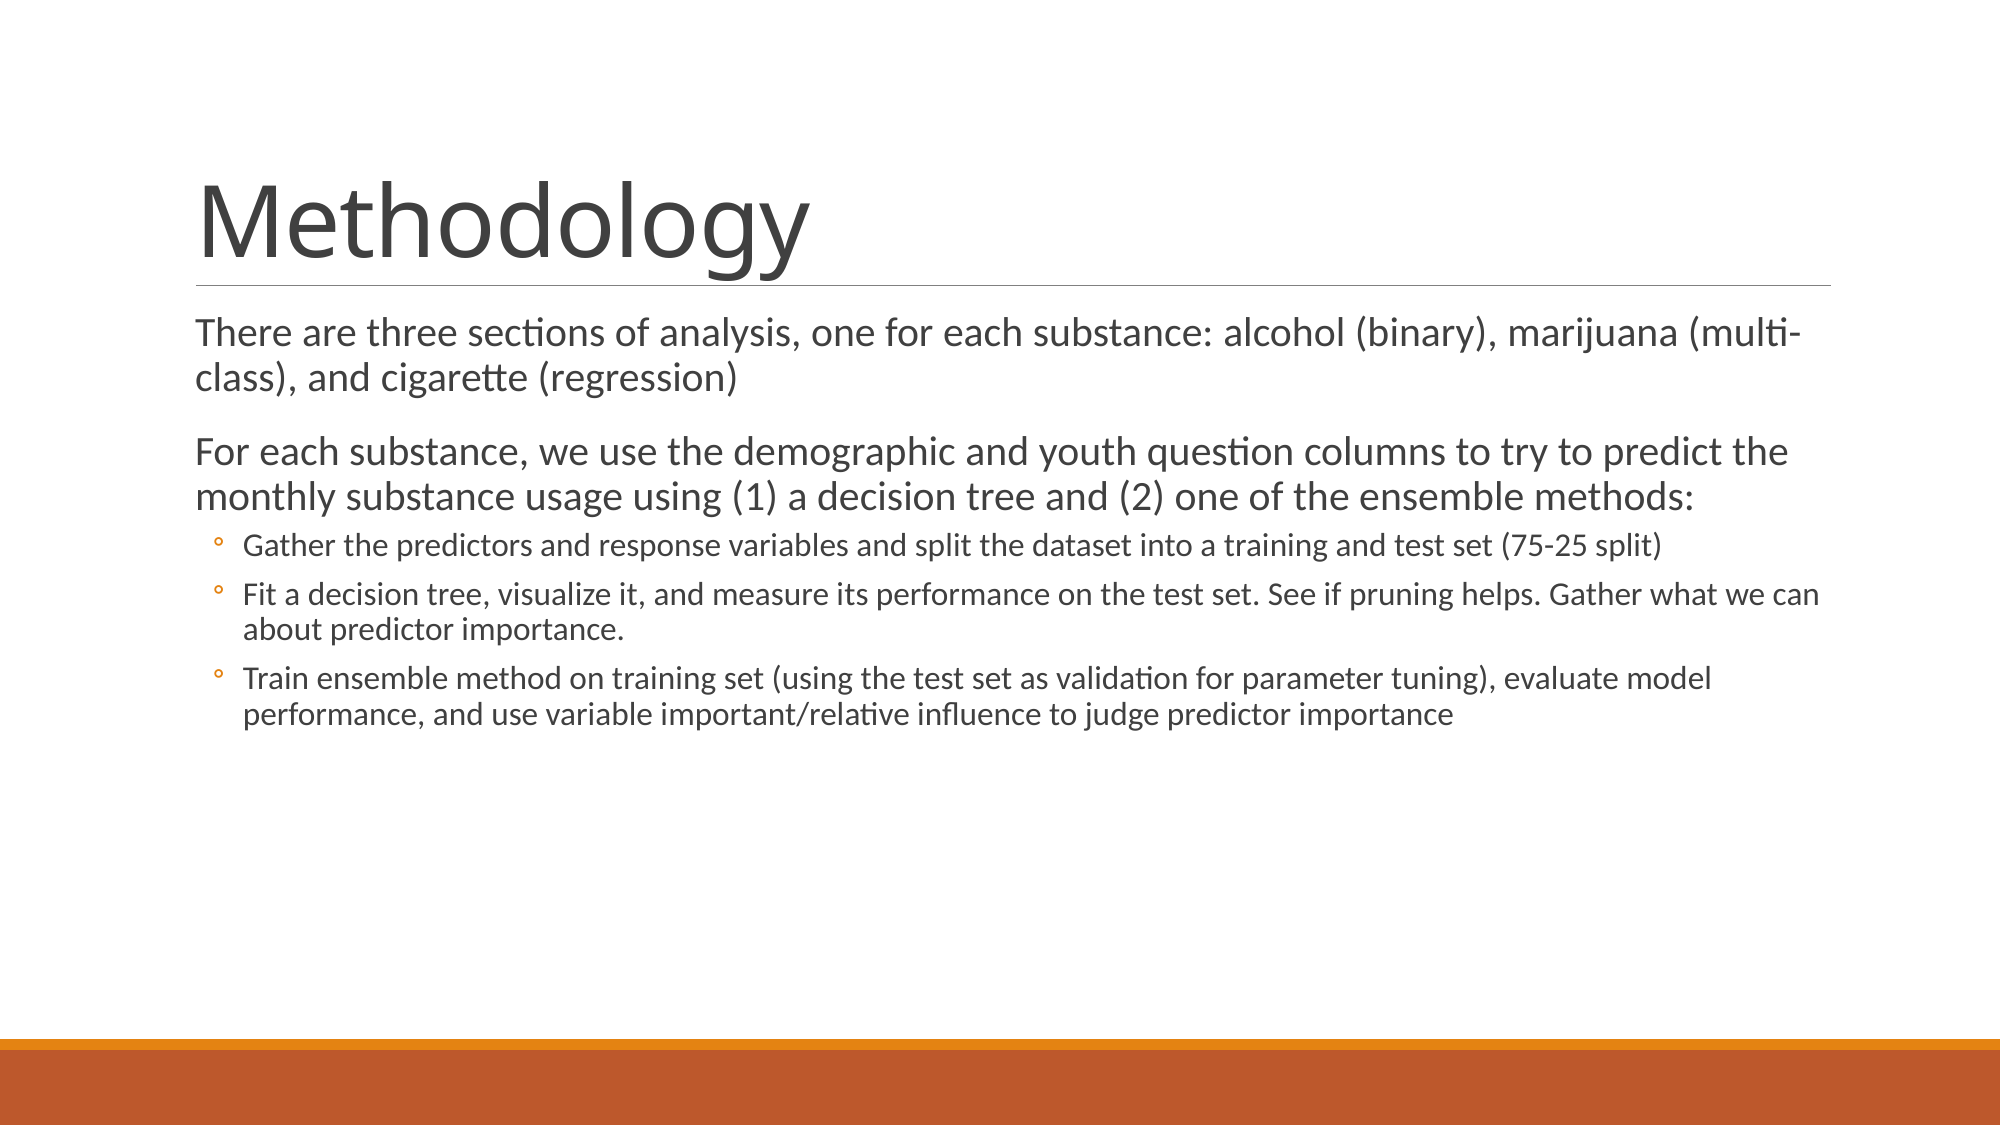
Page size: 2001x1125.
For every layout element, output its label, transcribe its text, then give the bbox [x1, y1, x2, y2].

list There are three sections of analysis, one for each substance: alcohol (binary), marijuana (multi-class), and cigarette (regression) For each substance, we use the demographic and youth question columns to try to predict the monthly substance usage using (1) a decision tree and (2) one of the ensemble methods: Gather the predictors and response variables and split the dataset into a training and test set (75-25 split) Fit a decision tree, visualize it, and measure its performance on the test set. See if pruning helps. Gather what we can about predictor importance. Train ensemble method on training set (using the test set as validation for parameter tuning), evaluate model performance, and use variable important/relative influence to judge predictor importance [180, 302, 1830, 963]
title Methodology [180, 47, 1830, 285]
